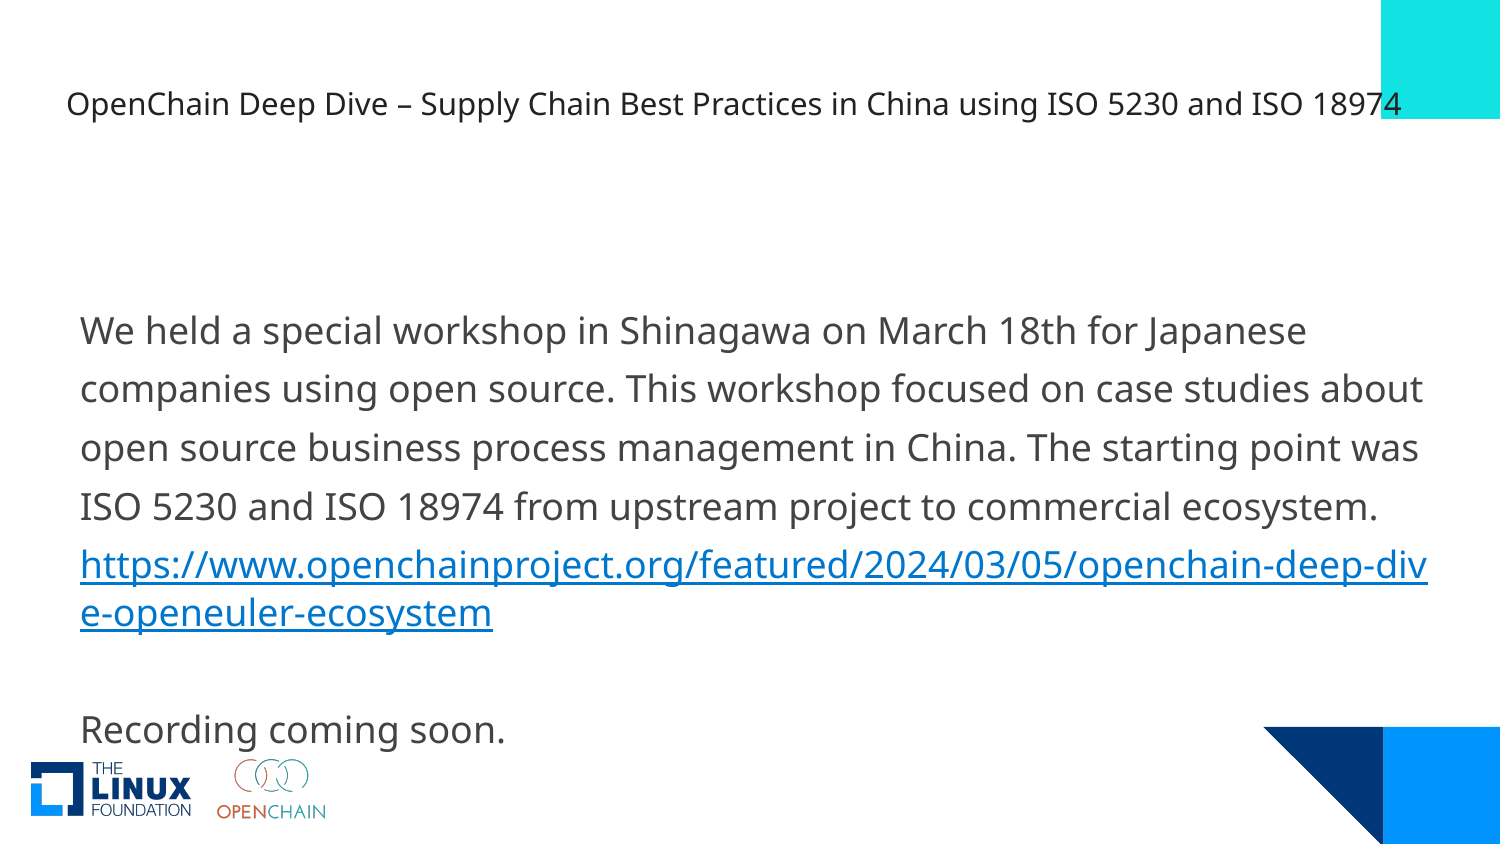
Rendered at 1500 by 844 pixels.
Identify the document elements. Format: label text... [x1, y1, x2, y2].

picture [215, 757, 327, 821]
title OpenChain Deep Dive – Supply Chain Best Practices in China using ISO 5230 and ISO 18974 [51, 67, 1449, 167]
picture [31, 762, 191, 816]
list We held a special workshop in Shinagawa on March 18th for Japanese companies using open source. This workshop focused on case studies about open source business process management in China. The starting point was ISO 5230 and ISO 18974 from upstream project to commercial ecosystem. https://www.openchainproject.org/featured/2024/03/05/openchain-deep-dive-openeuler-ecosystem Recording coming soon. [46, 281, 1444, 756]
